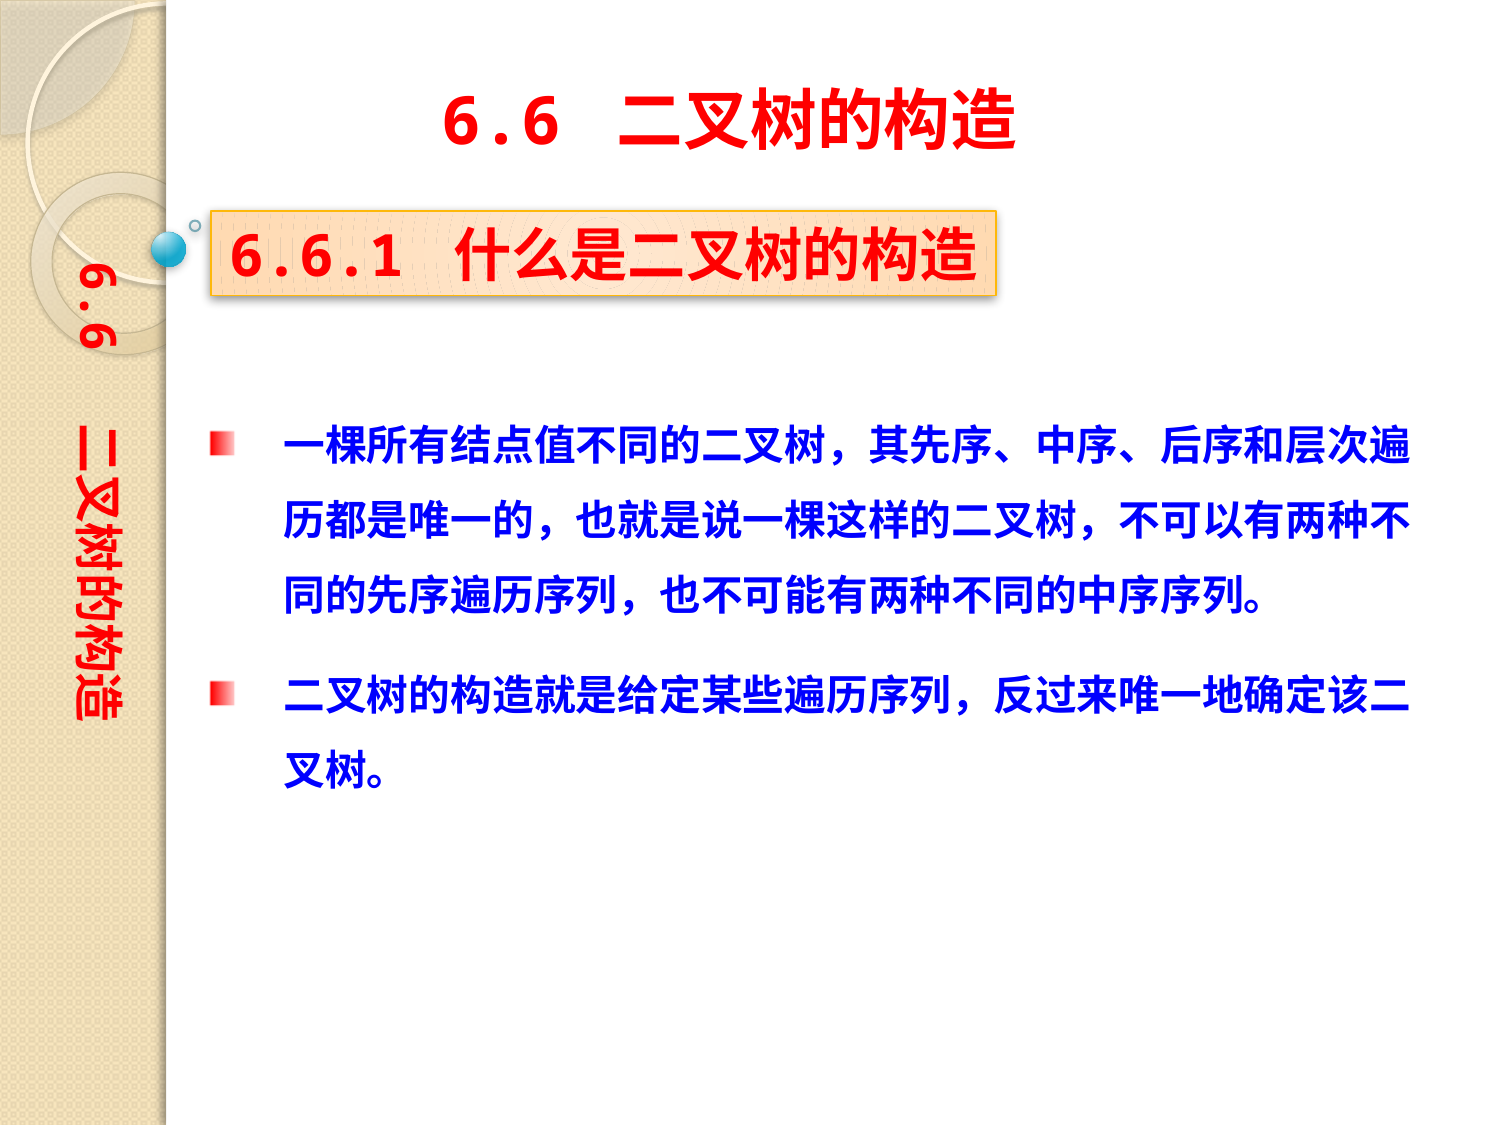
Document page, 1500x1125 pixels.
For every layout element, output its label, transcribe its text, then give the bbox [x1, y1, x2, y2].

text_box 6.6 二叉树的构造 [304, 70, 1154, 165]
text_box 6.6 二叉树的构造 [46, 246, 138, 739]
text_box 一棵所有结点值不同的二叉树，其先序、中序、后序和层次遍历都是唯一的，也就是说一棵这样的二叉树，不可以有两种不同的先序遍历序列，也不可能有两种不同的中序序列。 二叉树的构造就是给定某些遍历序列，反过来唯一地确定该二叉树。 [193, 386, 1442, 802]
picture [208, 429, 238, 459]
text_box 6.6.1 什么是二叉树的构造 [210, 210, 997, 296]
picture [208, 679, 238, 709]
